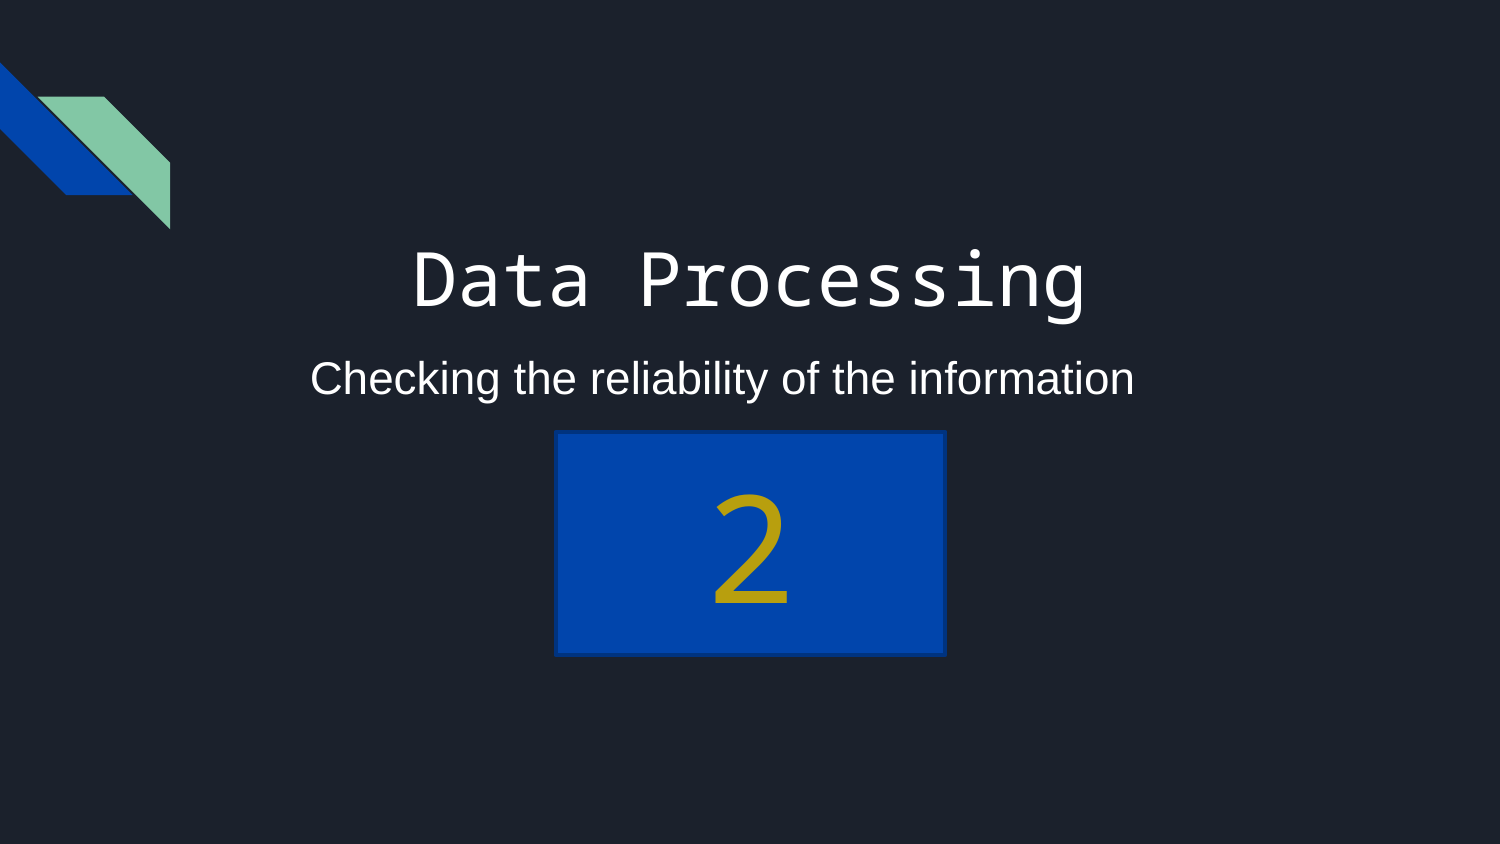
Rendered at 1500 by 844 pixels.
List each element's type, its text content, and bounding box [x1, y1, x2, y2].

text_box 2 [554, 430, 947, 657]
title Data Processing [172, 216, 1328, 367]
text_box Checking the reliability of the information [294, 341, 1206, 412]
